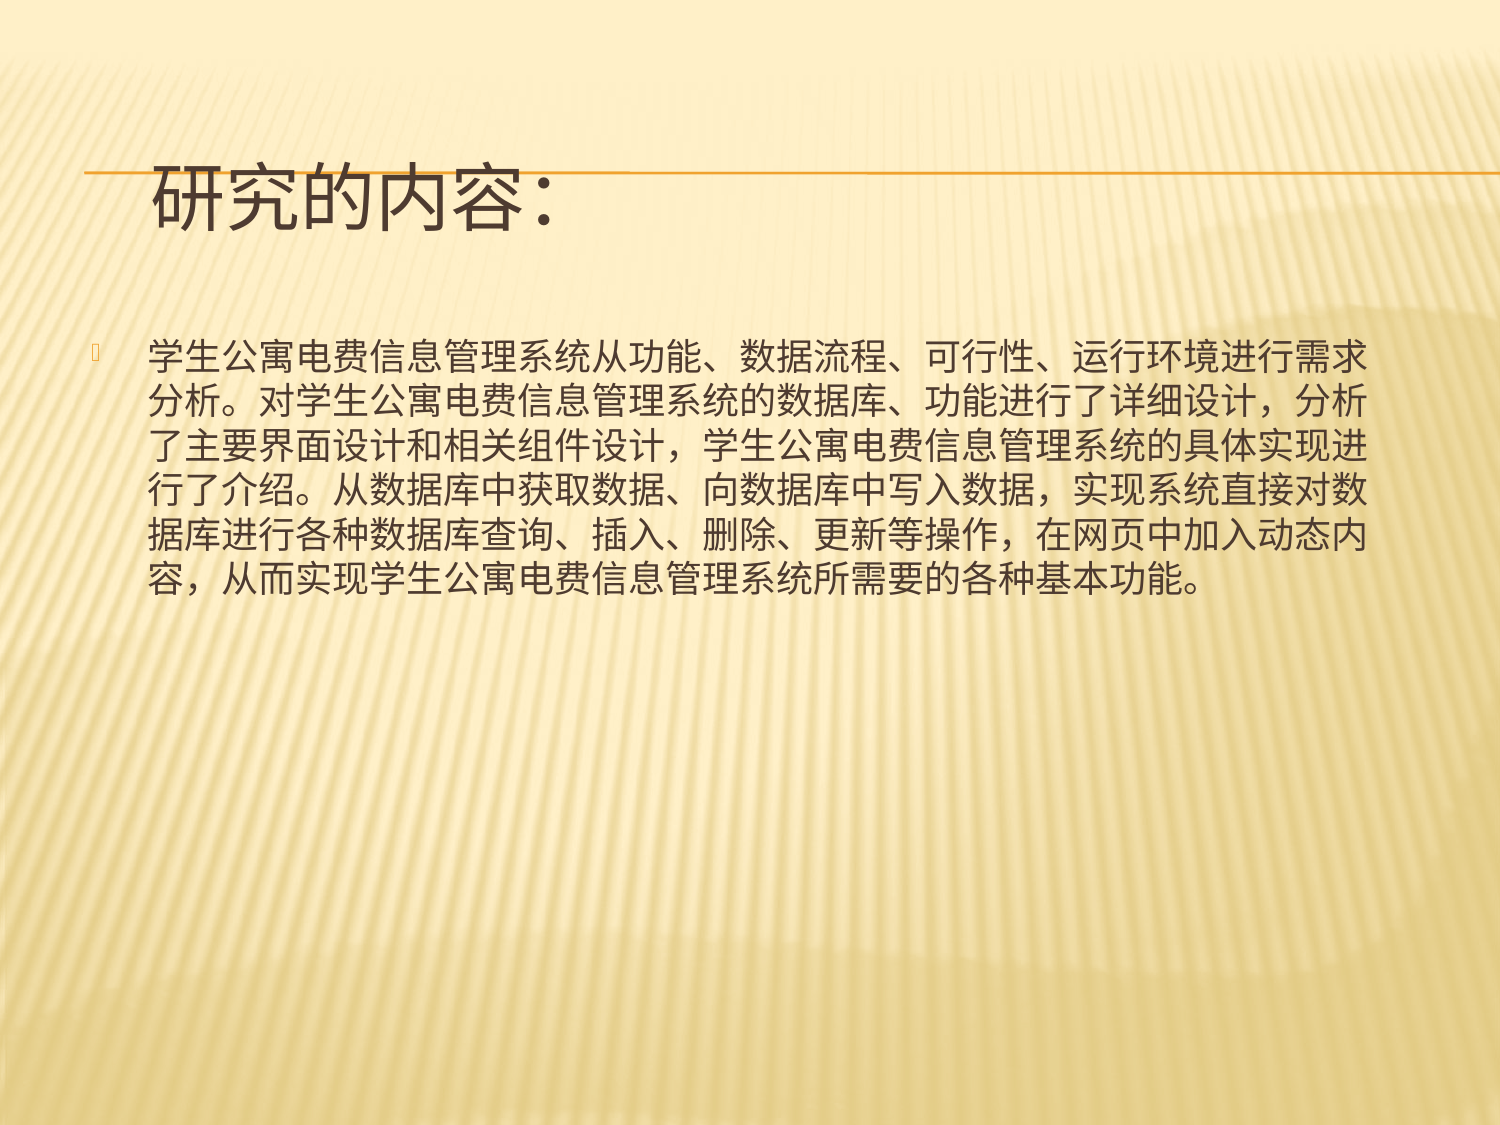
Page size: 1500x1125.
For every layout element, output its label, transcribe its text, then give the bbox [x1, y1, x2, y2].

list 学生公寓电费信息管理系统从功能、数据流程、可行性、运行环境进行需求分析。对学生公寓电费信息管理系统的数据库、功能进行了详细设计，分析了主要界面设计和相关组件设计，学生公寓电费信息管理系统的具体实现进行了介绍。从数据库中获取数据、向数据库中写入数据，实现系统直接对数据库进行各种数据库查询、插入、删除、更新等操作，在网页中加入动态内容，从而实现学生公寓电费信息管理系统所需要的各种基本功能。 [76, 326, 1400, 1012]
title 研究的内容： [135, 101, 1289, 290]
